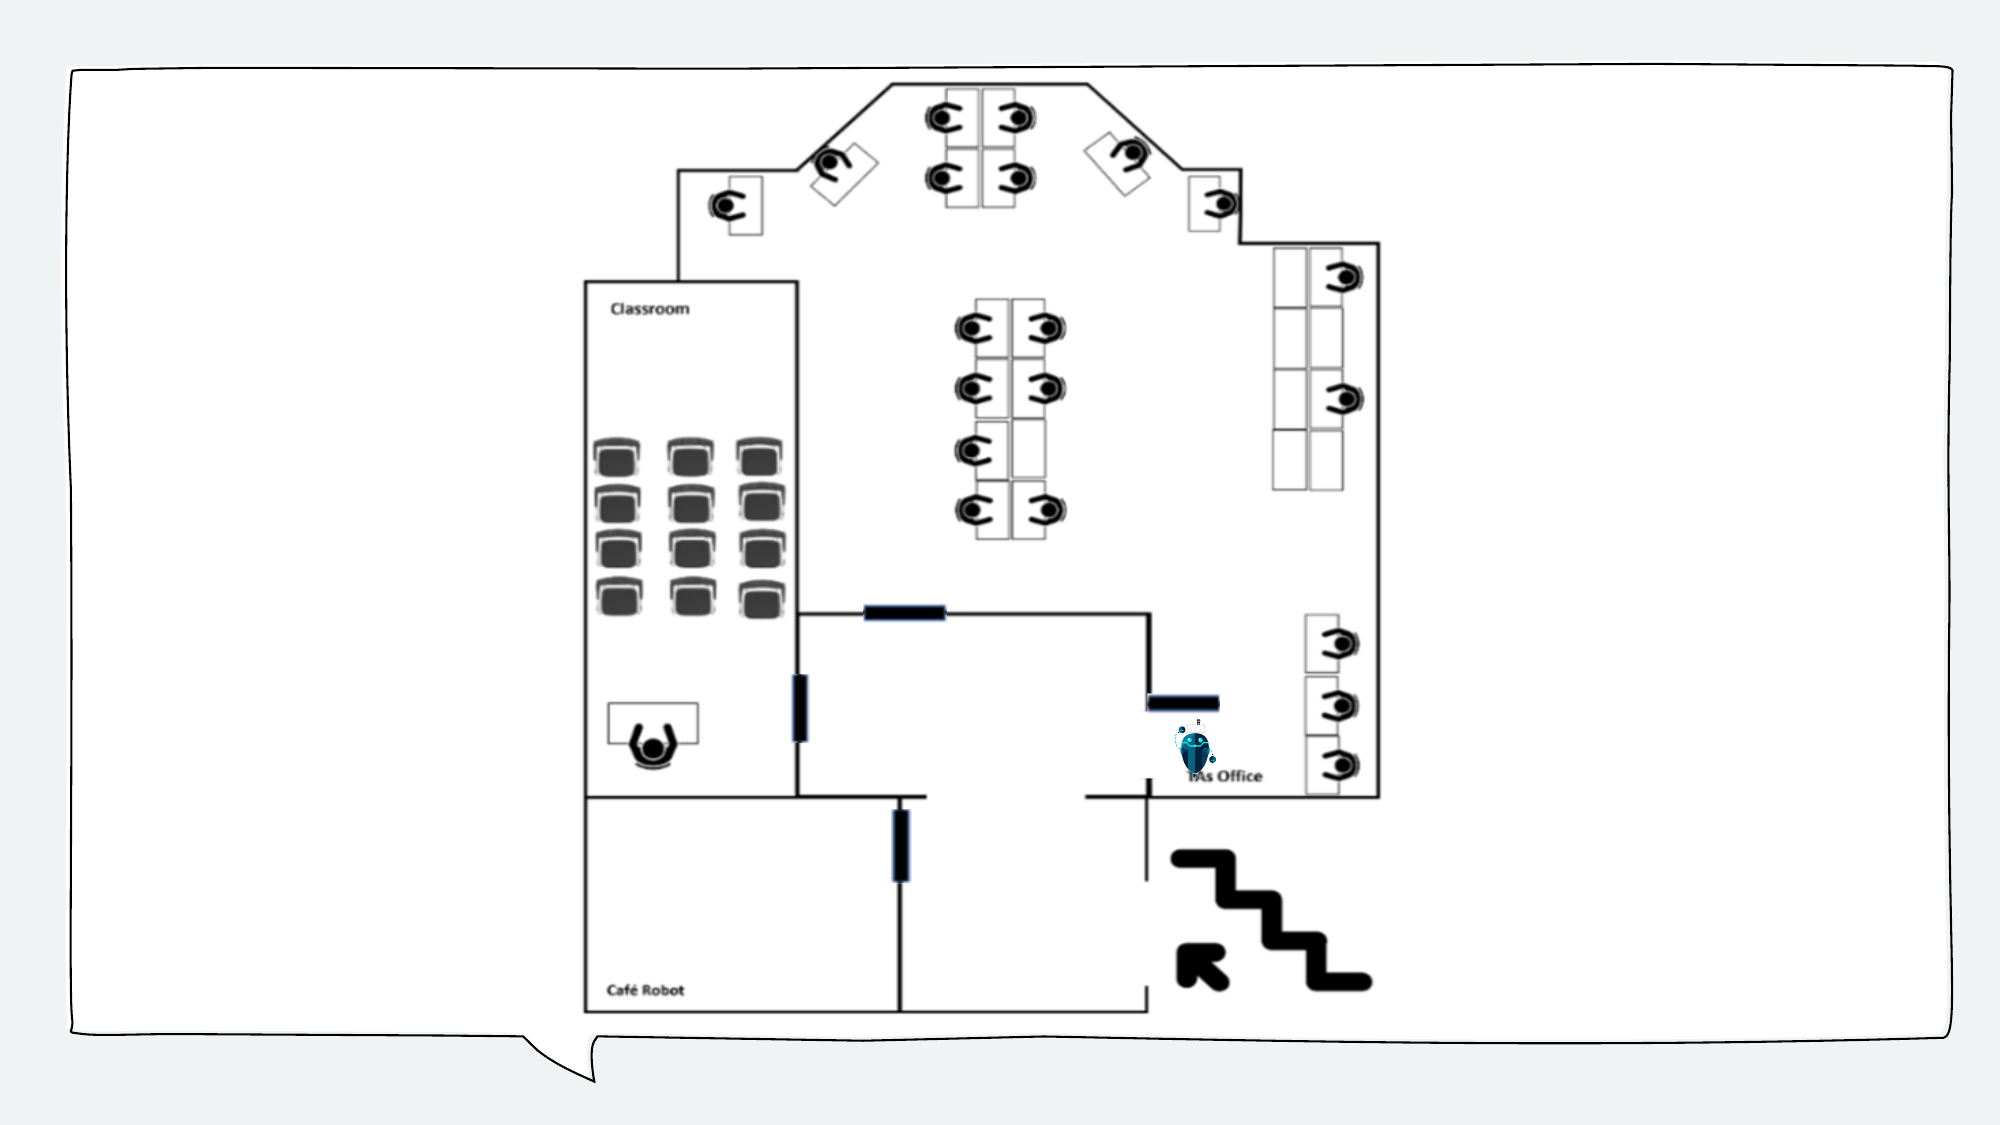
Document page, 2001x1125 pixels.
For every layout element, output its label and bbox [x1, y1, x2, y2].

picture [564, 73, 1436, 1029]
